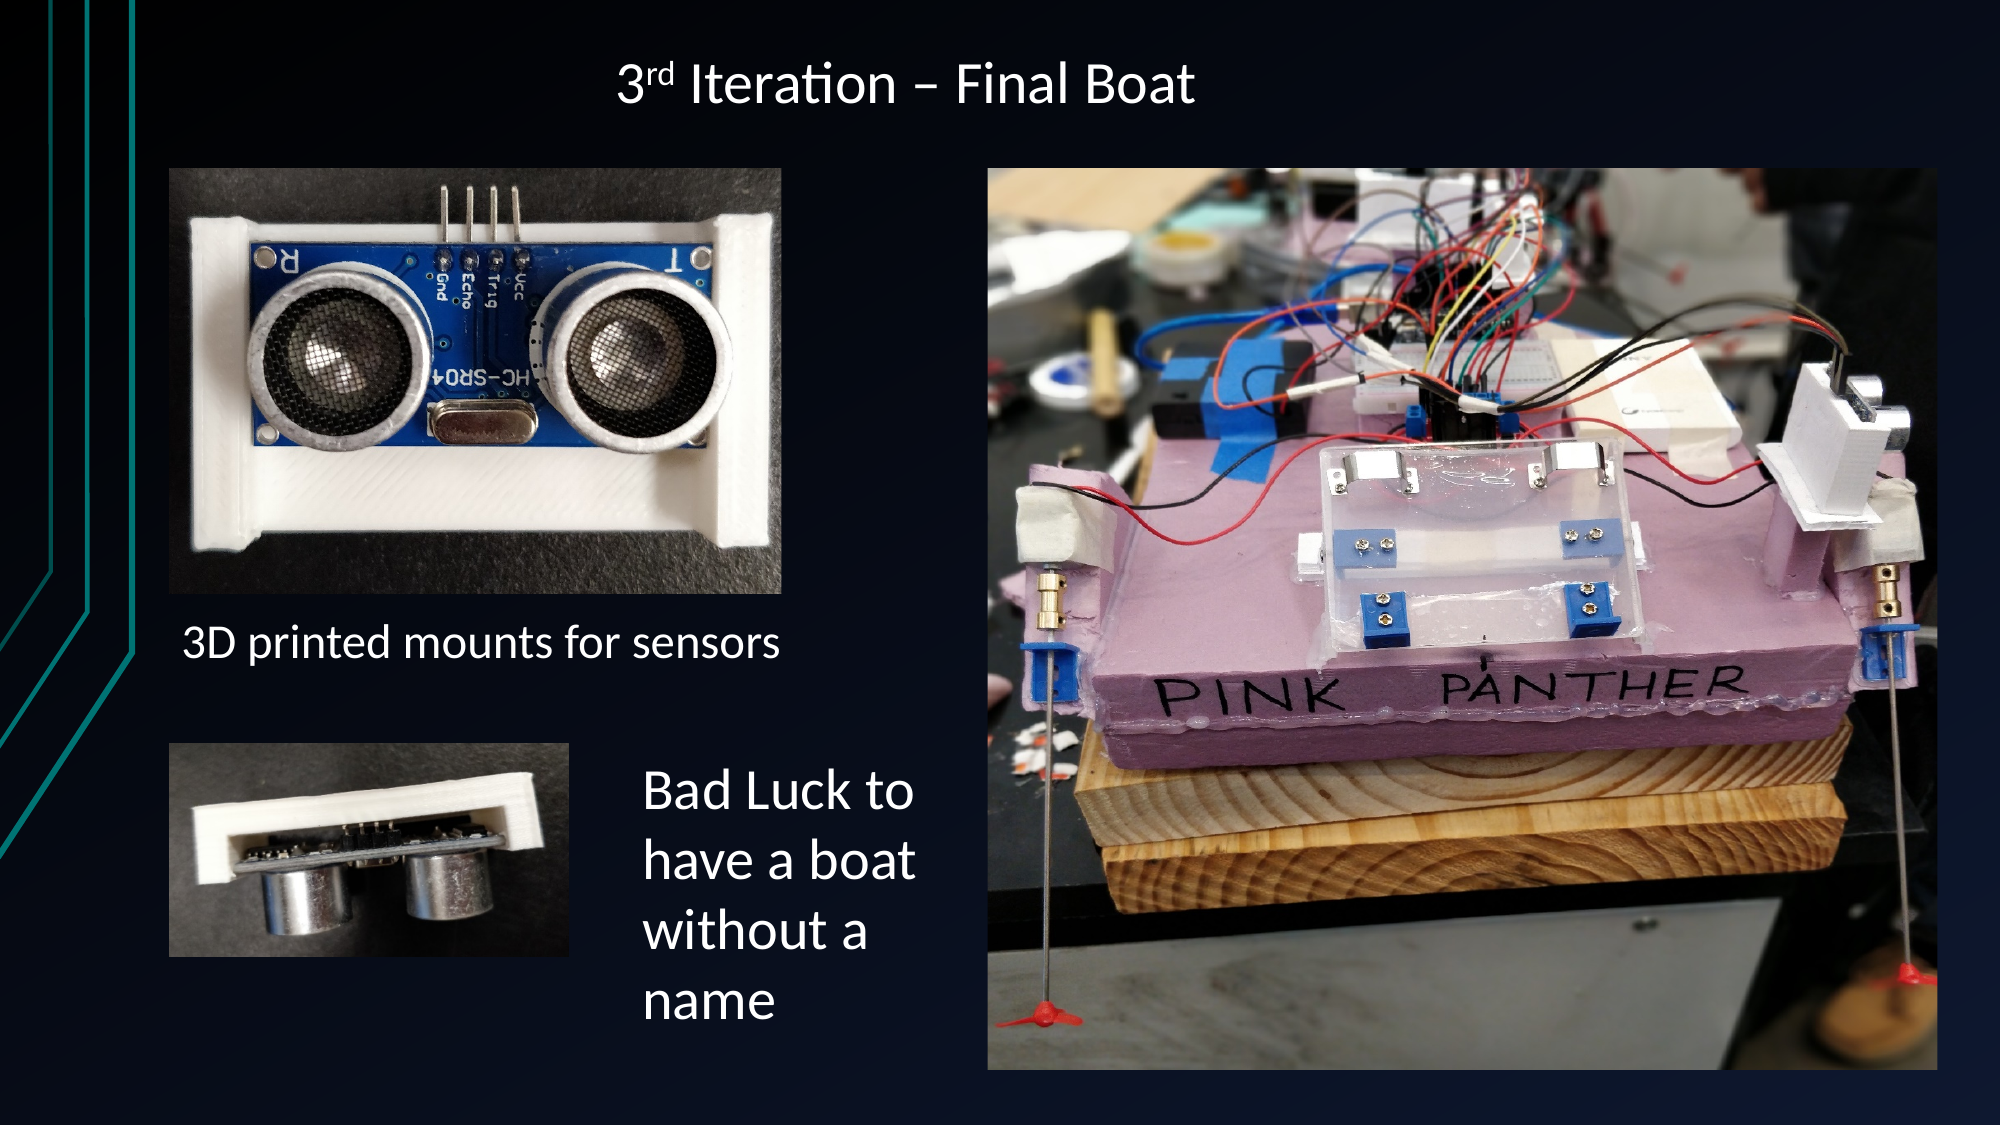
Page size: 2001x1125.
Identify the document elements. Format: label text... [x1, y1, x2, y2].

picture [168, 168, 782, 595]
text_box 3D printed mounts for sensors [159, 593, 803, 680]
picture [169, 649, 569, 1051]
picture [987, 168, 1938, 1070]
text_box Bad Luck to have a boat without a name [627, 743, 978, 1039]
text_box 3rd Iteration – Final Boat [584, 40, 1228, 127]
